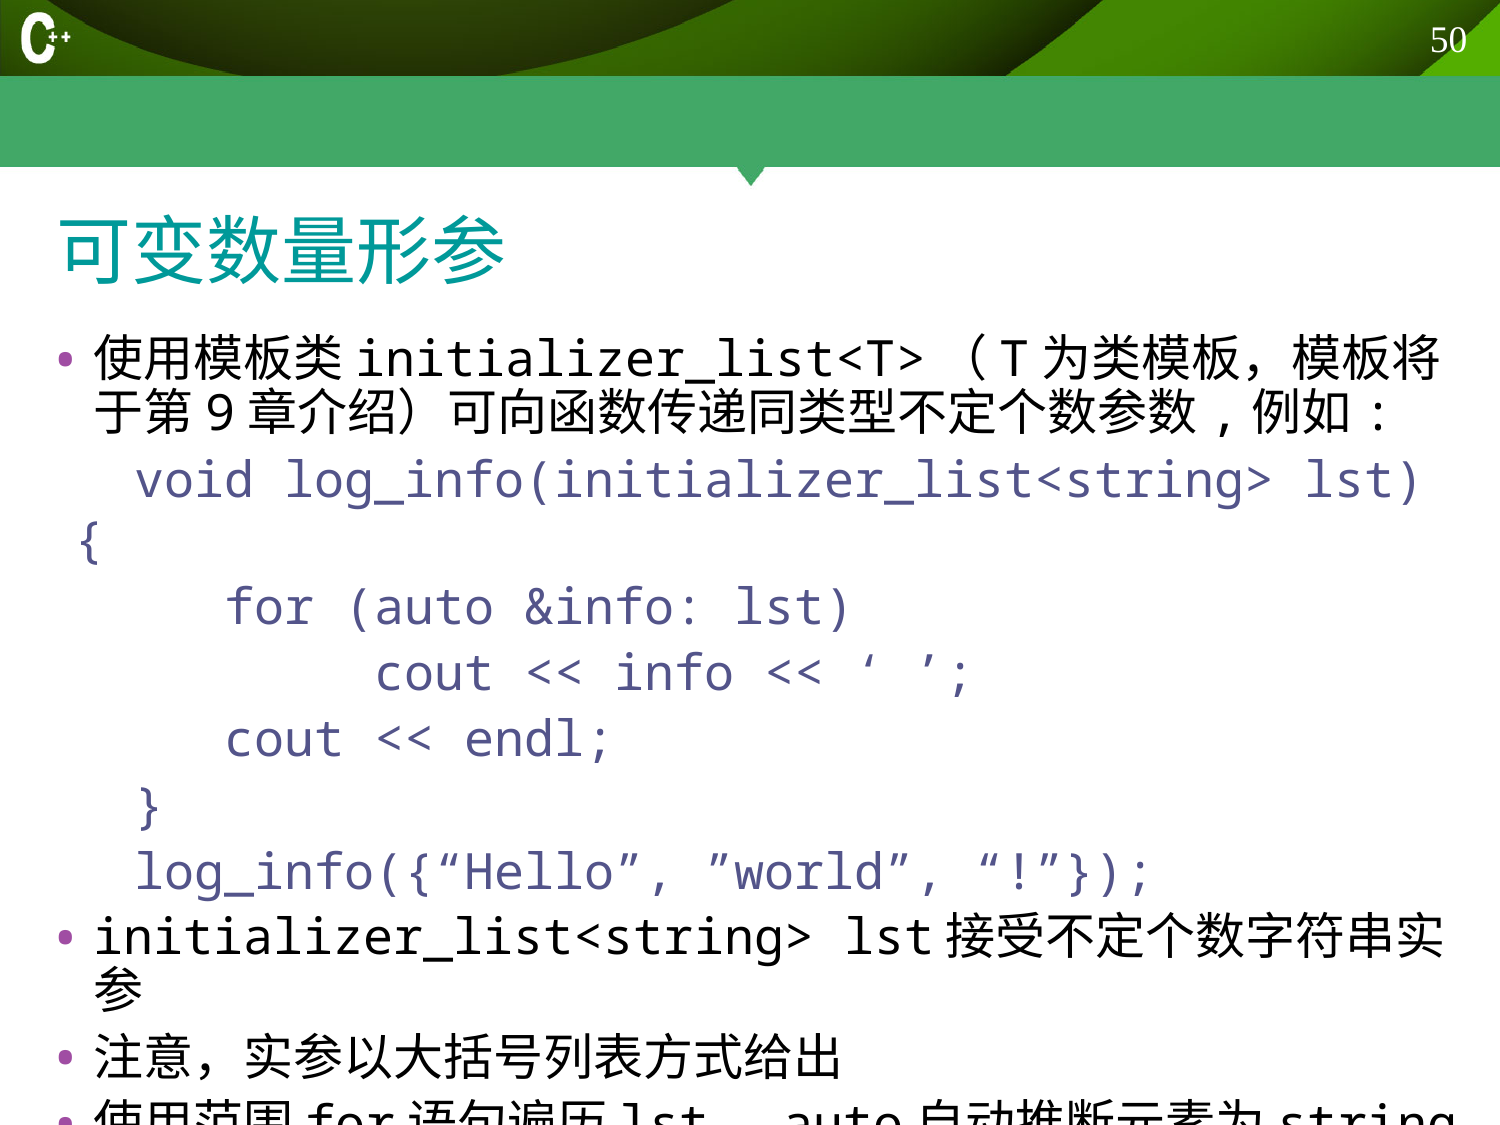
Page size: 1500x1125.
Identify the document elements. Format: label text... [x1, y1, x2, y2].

slide_number 50 [1144, 7, 1483, 68]
picture [0, 0, 1500, 1125]
title 可变数量形参 [41, 160, 1436, 326]
list 使用模板类initializer_list<T>（T为类模板，模板将于第9章介绍）可向函数传递同类型不定个数参数,例如: void log_info(initializer_list<string> lst) { for (auto &info: lst) cout << info << ‘ ’; cout << endl; } log_info({“Hello”, ”world”, “!”}); initializer_list<string> lst接受不定个数字符串实参 注意，实参以大括号列表方式给出 使用范围for语句遍历lst，auto自动推断元素为string类型 [41, 326, 1483, 1094]
